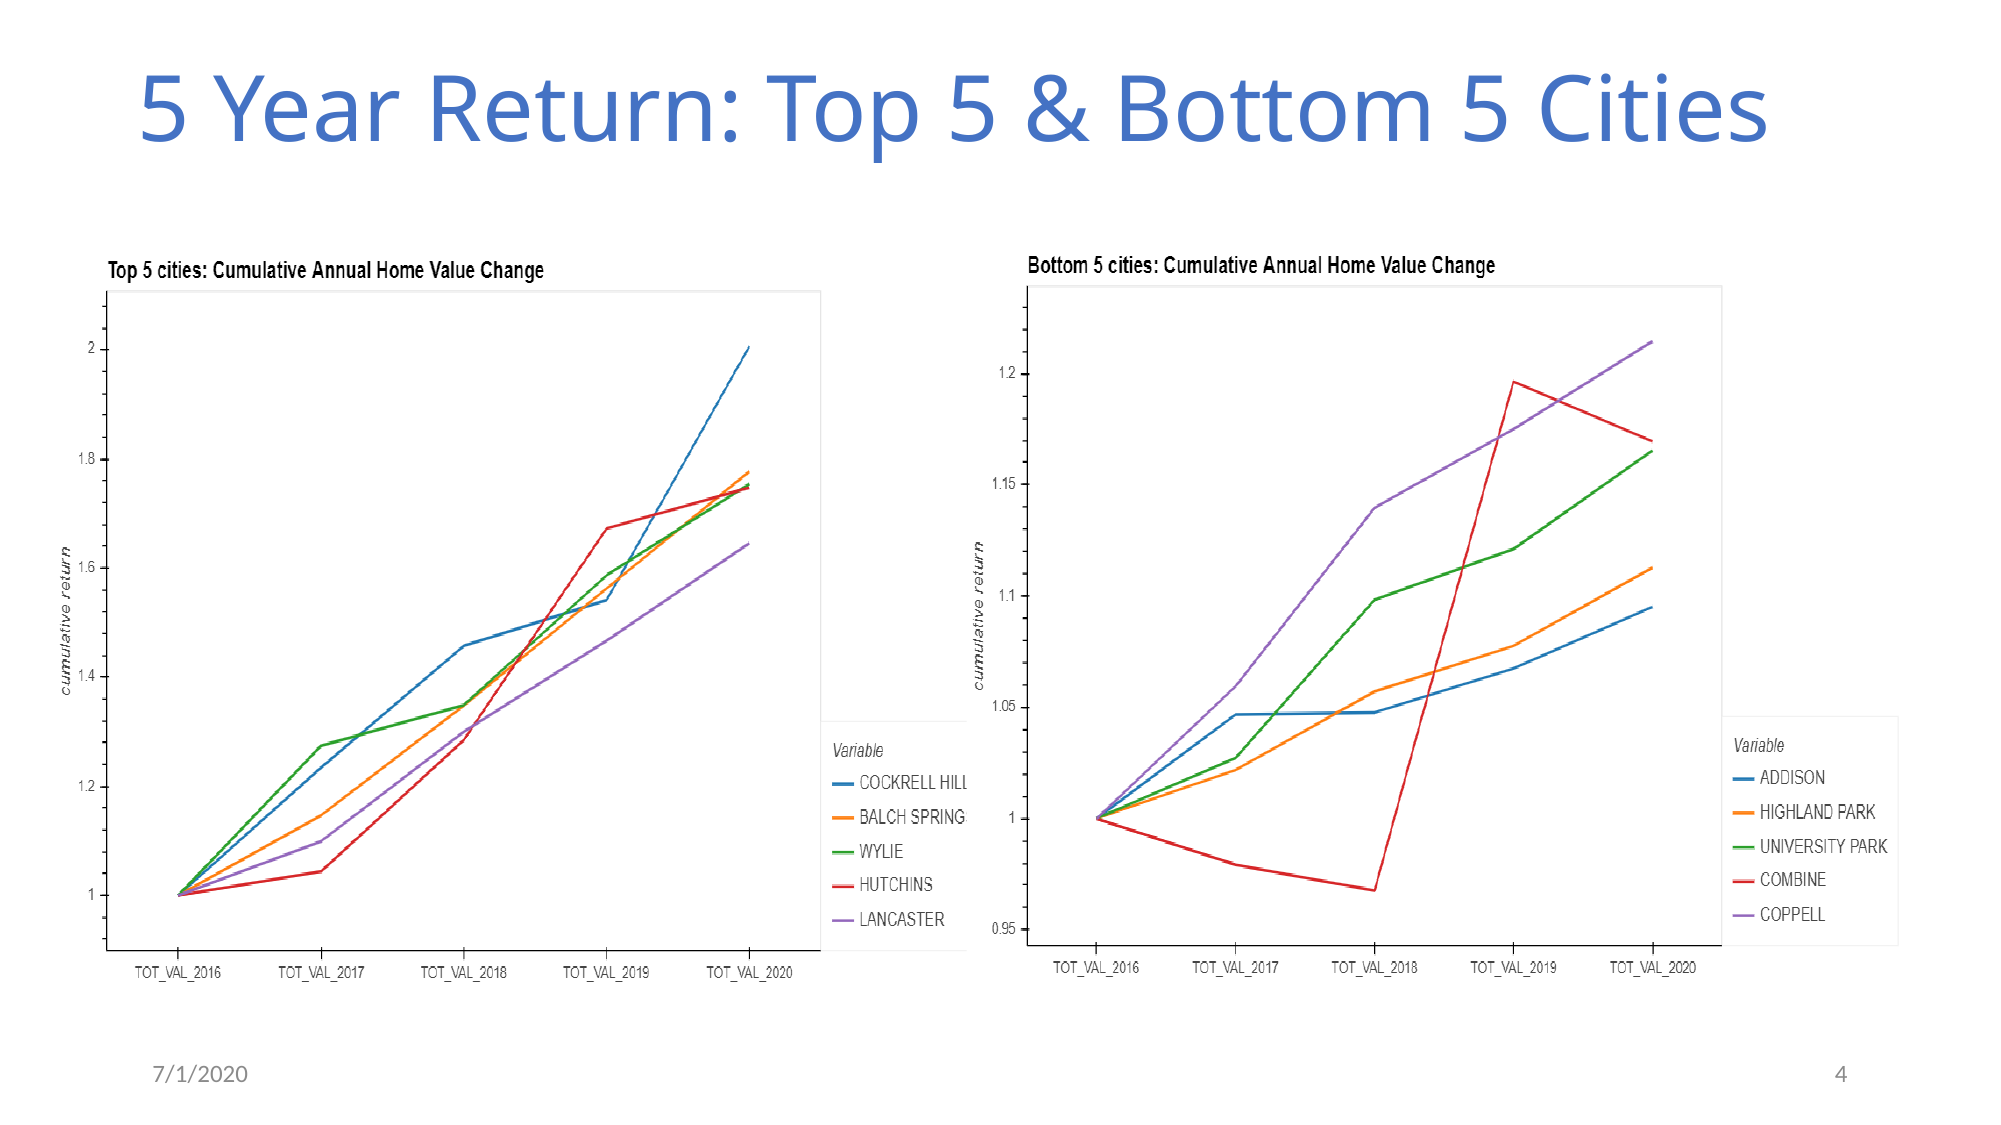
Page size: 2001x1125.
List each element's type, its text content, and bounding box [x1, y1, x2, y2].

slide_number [137, 1042, 588, 1103]
picture [53, 237, 1952, 986]
slide_number 4 [1412, 1042, 1863, 1103]
title 5 Year Return: Top 5 & Bottom 5 Cities [122, 43, 1848, 181]
